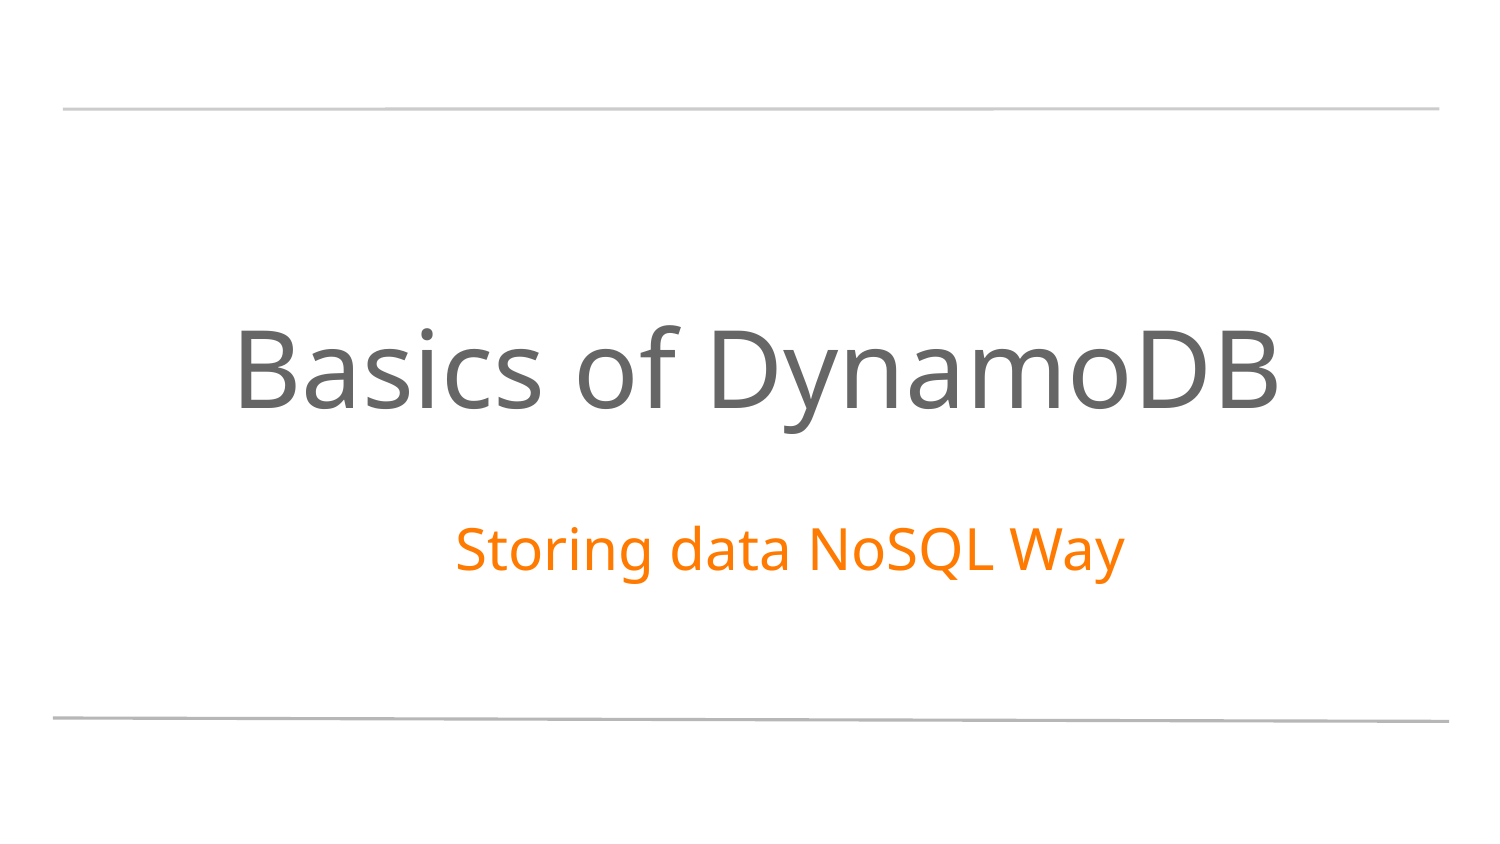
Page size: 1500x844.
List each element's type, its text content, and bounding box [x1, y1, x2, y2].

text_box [52, 717, 1450, 722]
subtitle Storing data NoSQL Way [0, 497, 1398, 627]
title Basics of DynamoDB [36, 258, 1421, 446]
